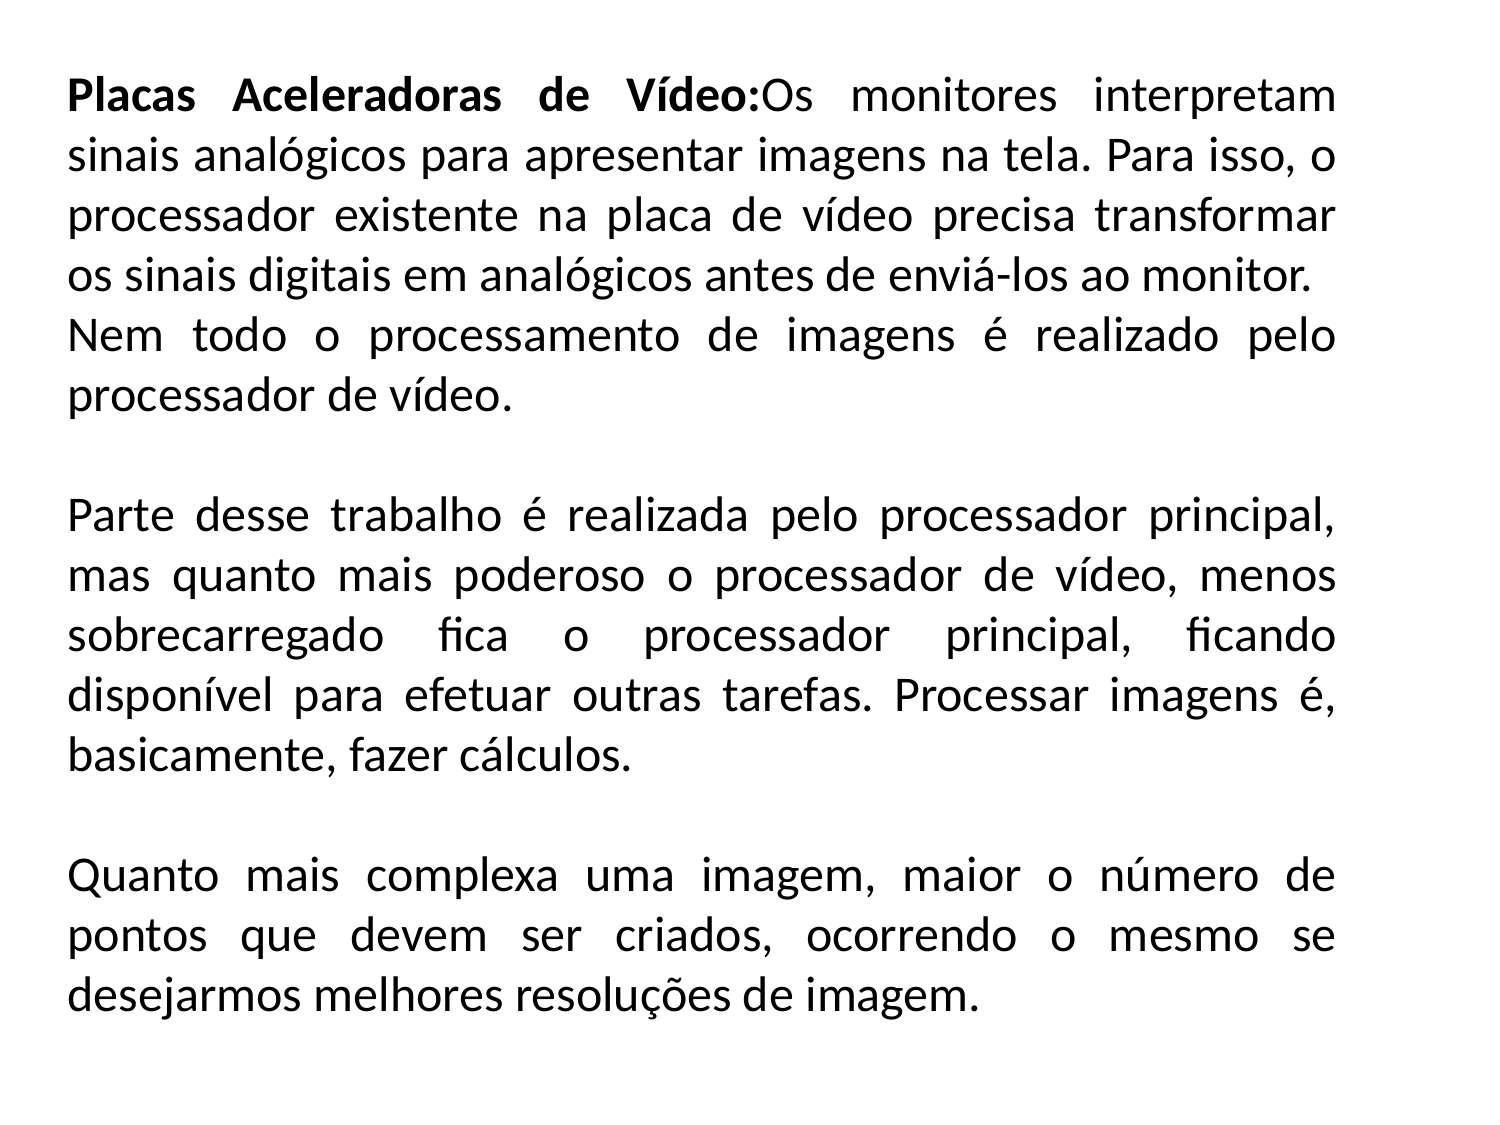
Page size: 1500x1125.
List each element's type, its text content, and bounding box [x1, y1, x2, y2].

text_box Placas Aceleradoras de Vídeo:Os monitores interpretam sinais analógicos para apresentar imagens na tela. Para isso, o processador existente na placa de vídeo precisa transformar os sinais digitais em analógicos antes de enviá-los ao monitor. Nem todo o processamento de imagens é realizado pelo processador de vídeo. Parte desse trabalho é realizada pelo processador principal, mas quanto mais poderoso o processador de vídeo, menos sobrecarregado fica o processador principal, ficando disponível para efetuar outras tarefas. Processar imagens é, basicamente, fazer cálculos. Quanto mais complexa uma imagem, maior o número de pontos que devem ser criados, ocorrendo o mesmo se desejarmos melhores resoluções de imagem. [53, 54, 1353, 1030]
